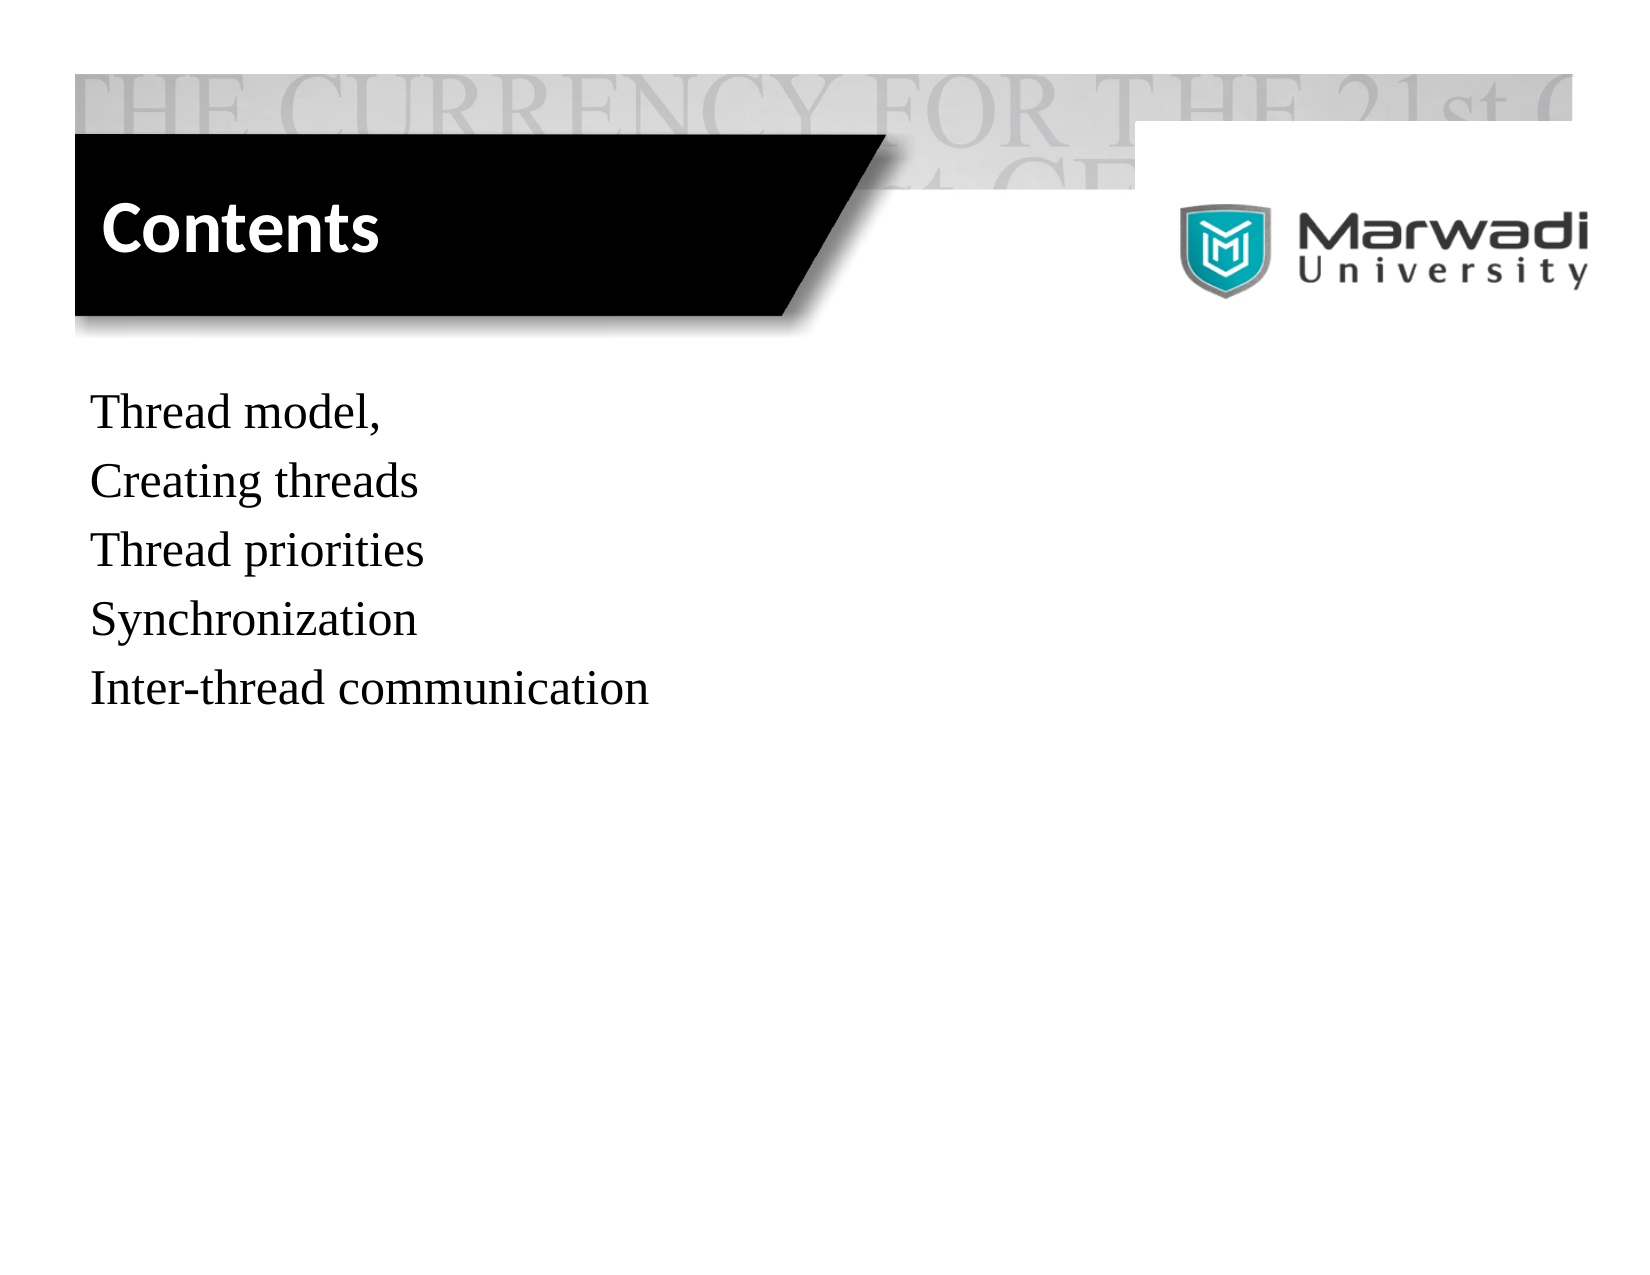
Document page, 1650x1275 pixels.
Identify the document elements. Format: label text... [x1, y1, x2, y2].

picture [75, 74, 1613, 341]
text_box Contents [99, 174, 1000, 267]
text_box Thread model, Creating threads Thread priorities Synchronization Inter-thread communication [37, 362, 1650, 723]
